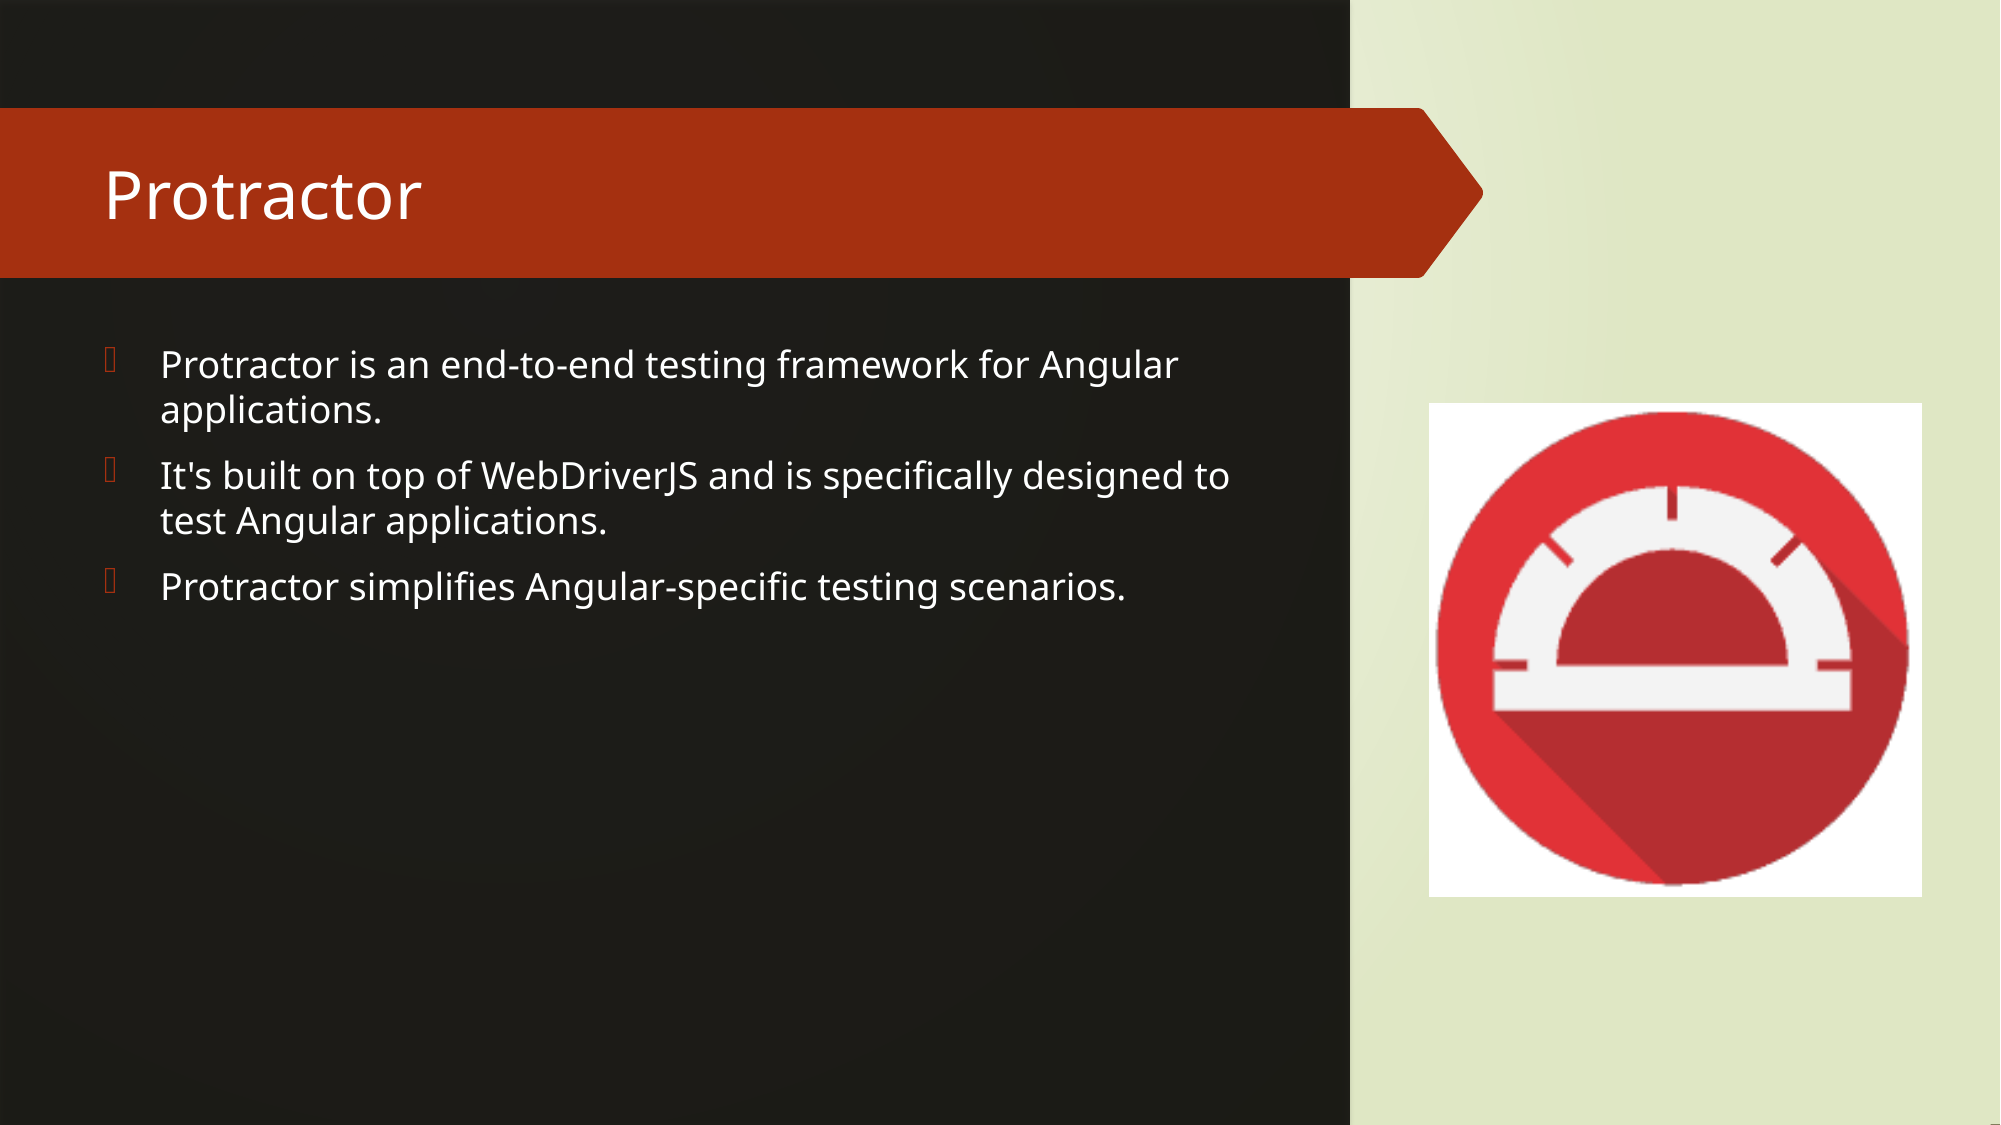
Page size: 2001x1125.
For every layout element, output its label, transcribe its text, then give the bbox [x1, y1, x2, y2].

text_box [0, 278, 1351, 1125]
list Protractor is an end-to-end testing framework for Angular applications. It's built on top of WebDriverJS and is specifically designed to test Angular applications. Protractor simplifies Angular-specific testing scenarios. [88, 333, 1262, 970]
text_box [1351, 0, 2000, 1125]
title Protractor [88, 129, 1262, 257]
text_box [0, 0, 1351, 108]
text_box [0, 108, 1484, 278]
picture [1429, 403, 1922, 897]
